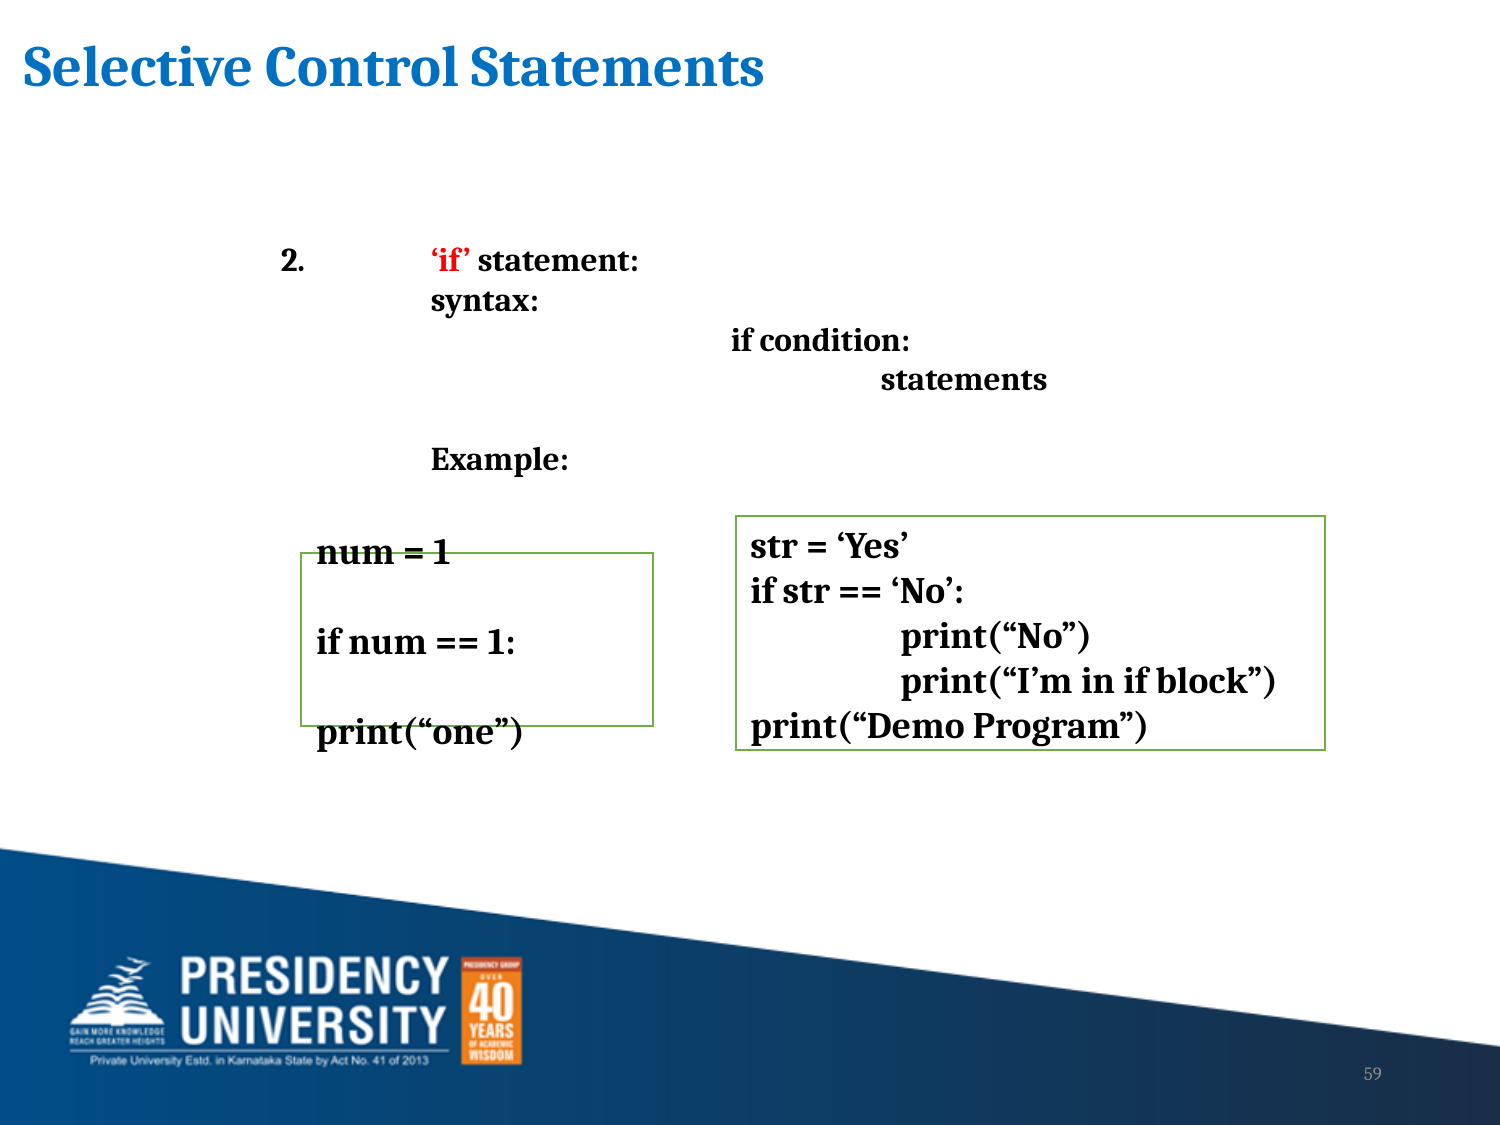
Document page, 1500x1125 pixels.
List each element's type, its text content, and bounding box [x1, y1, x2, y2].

text_box 2. ‘if’ statement: syntax: if condition: statements Example: [266, 230, 1146, 605]
text_box num = 1 if num == 1: print(“one”) [300, 552, 654, 727]
picture [0, 845, 1500, 1125]
text_box Selective Control Statements [10, 21, 908, 106]
text_box str = ‘Yes’ if str == ‘No’: print(“No”) print(“I’m in if block”) print(“Demo Program”) [735, 515, 1326, 751]
slide_number 59 [1059, 1042, 1397, 1103]
